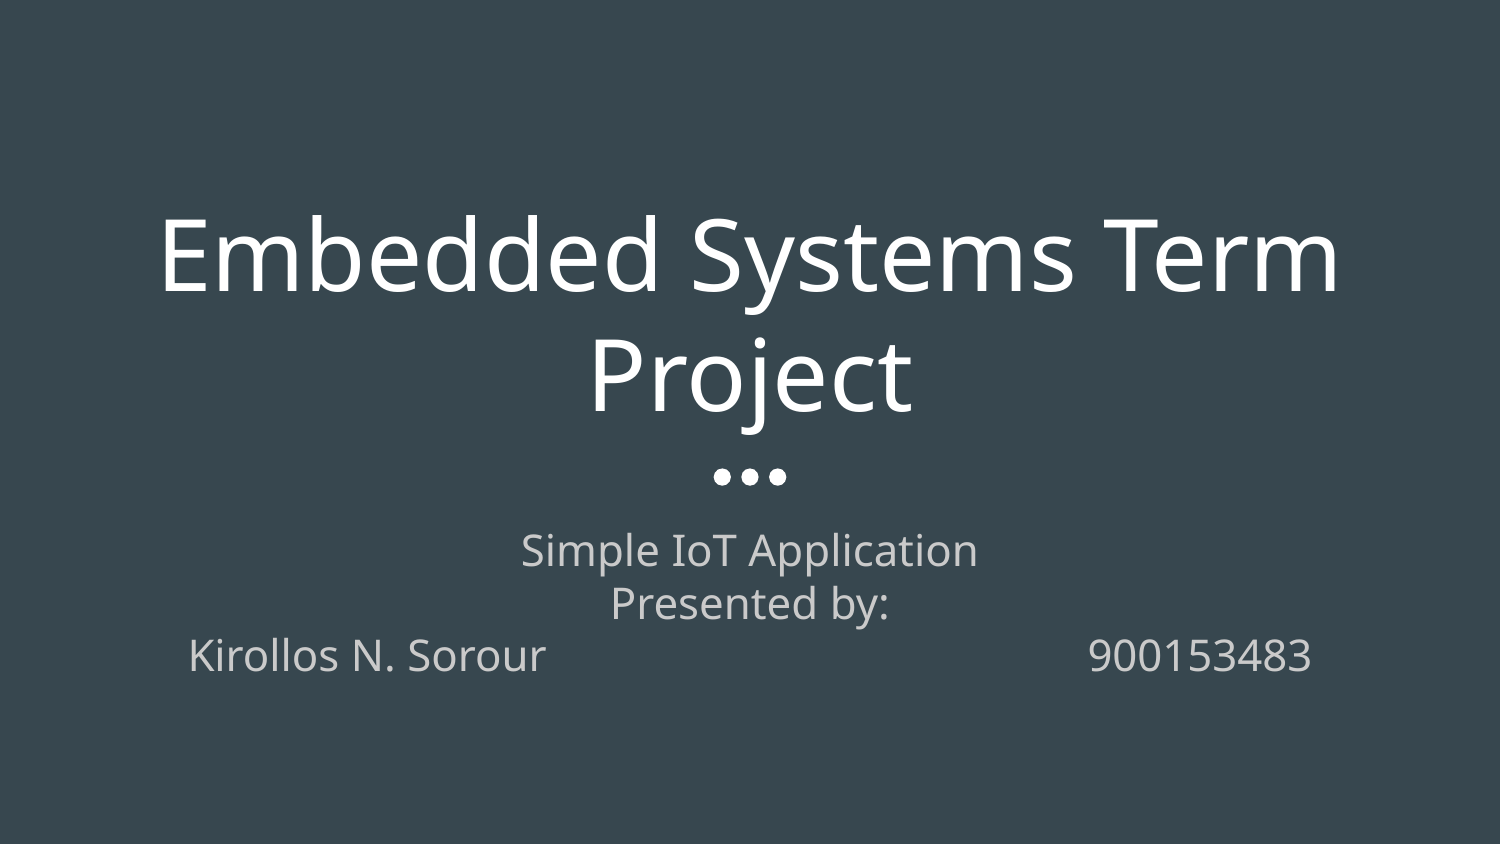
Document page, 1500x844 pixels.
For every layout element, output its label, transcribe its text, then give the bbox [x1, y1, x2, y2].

subtitle Simple IoT Application Presented by: Kirollos N. Sorour 900153483 [51, 507, 1449, 770]
title Embedded Systems Term Project [110, 162, 1390, 447]
